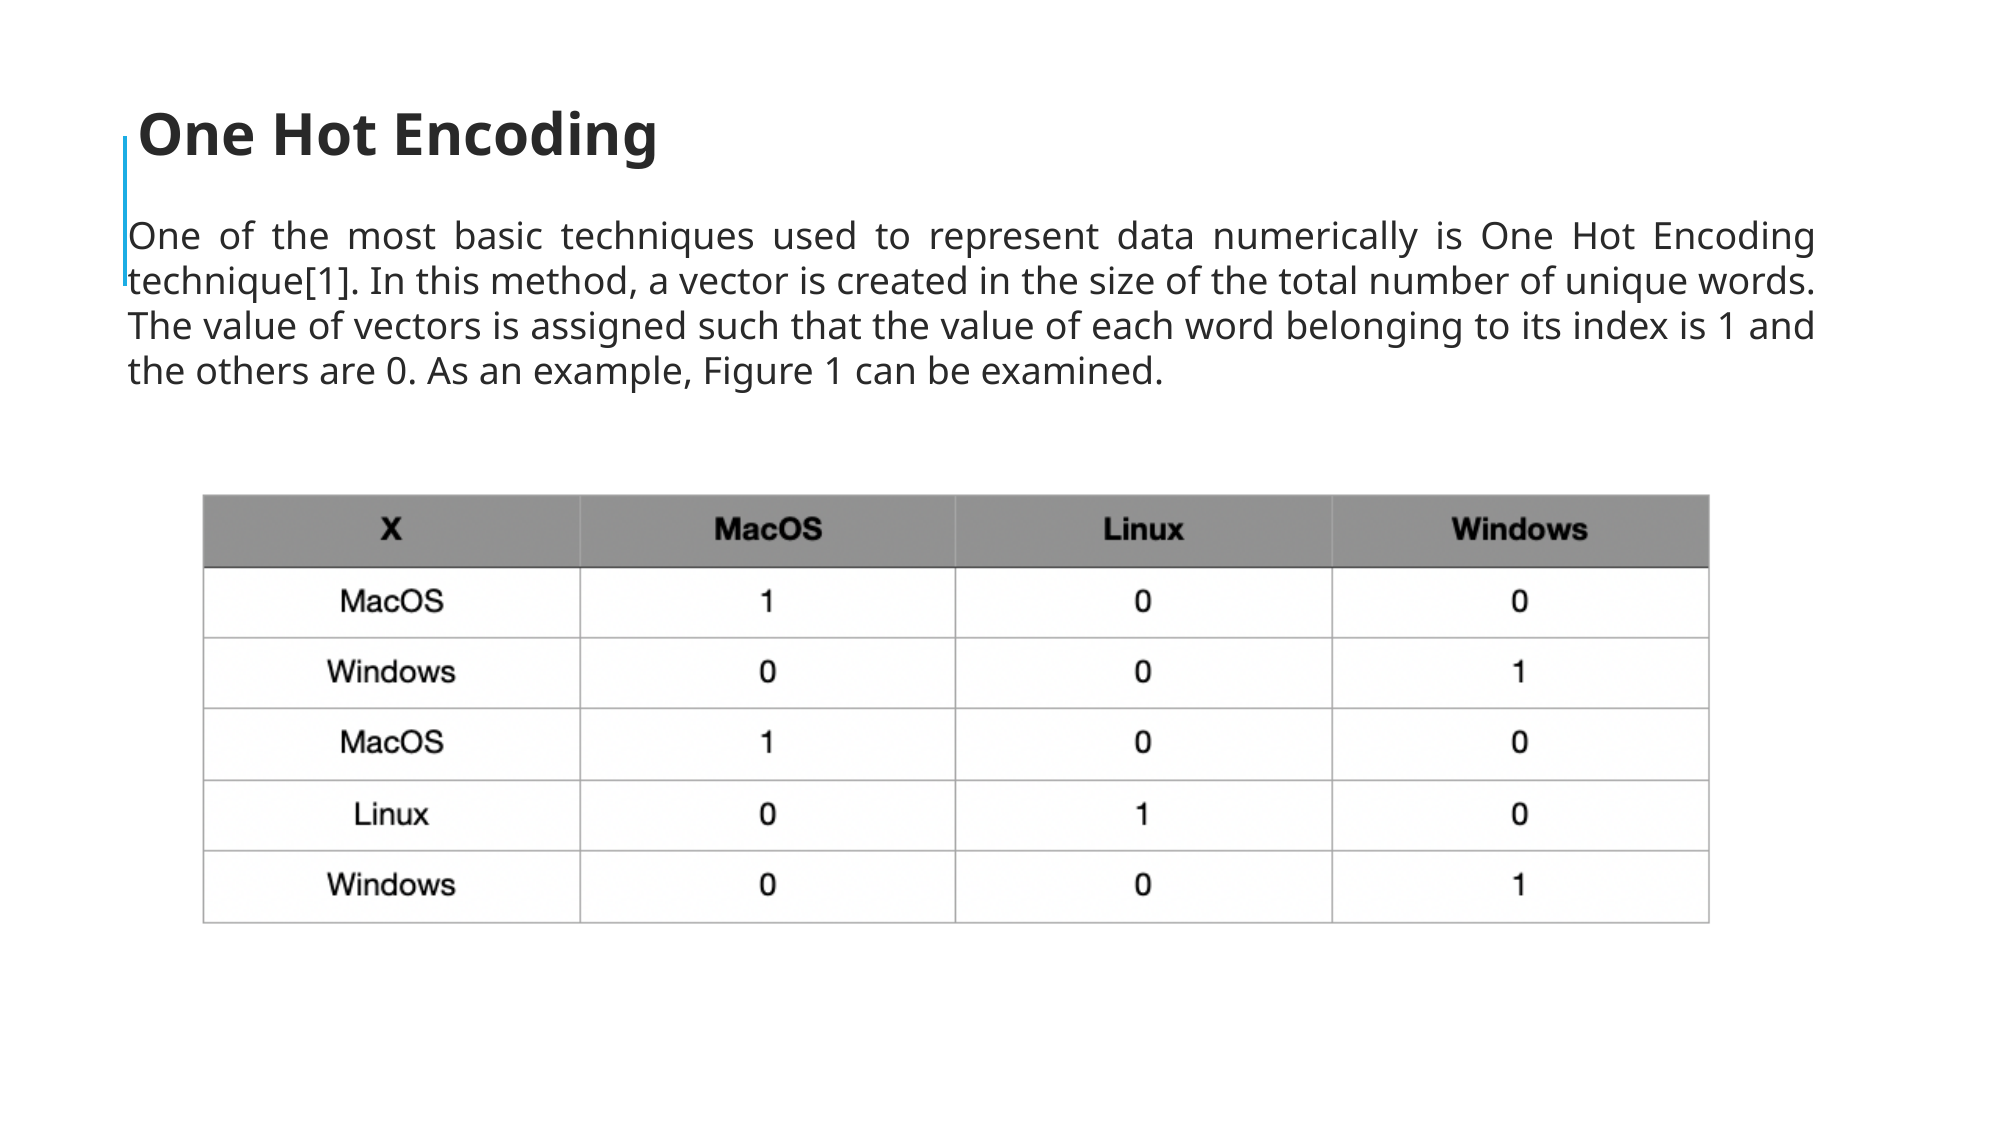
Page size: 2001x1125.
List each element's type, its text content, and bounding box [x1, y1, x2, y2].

picture [191, 476, 1721, 928]
text_box One Hot Encoding One of the most basic techniques used to represent data numerically is One Hot Encoding technique[1]. In this method, a vector is created in the size of the total number of unique words. The value of vectors is assigned such that the value of each word belonging to its index is 1 and the others are 0. As an example, Figure 1 can be examined. [112, 89, 1833, 445]
